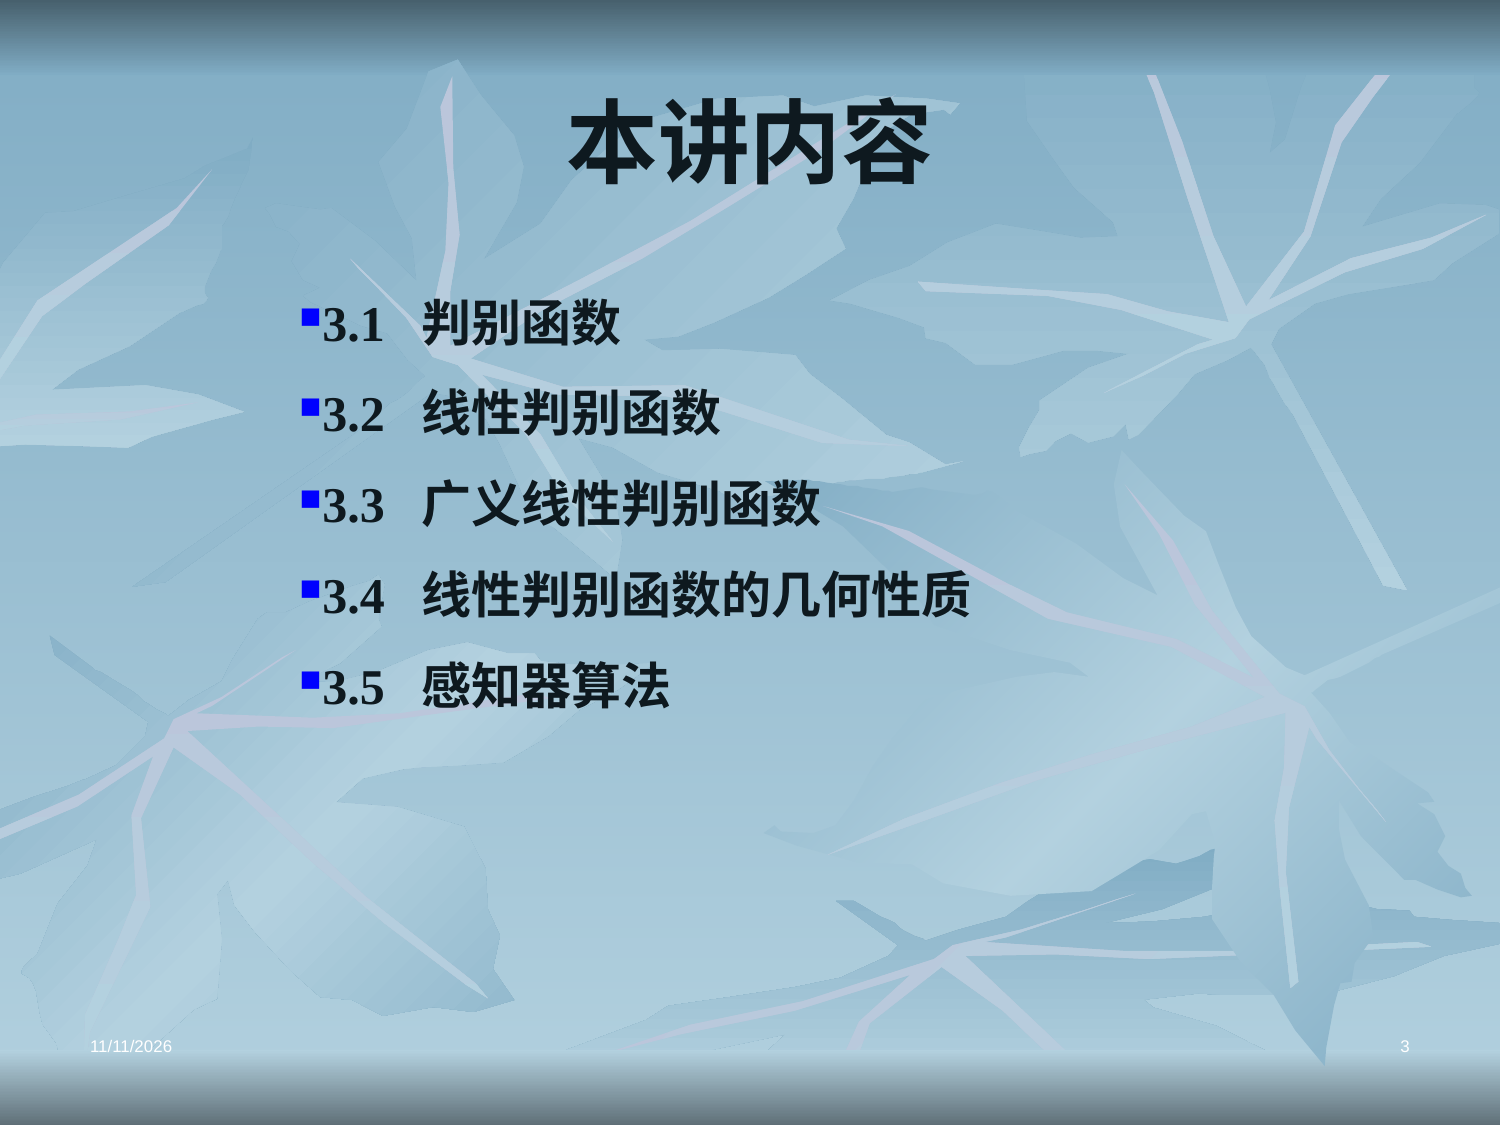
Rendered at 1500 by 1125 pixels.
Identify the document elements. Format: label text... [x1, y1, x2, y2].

slide_number 3 [1074, 1025, 1425, 1100]
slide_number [75, 1025, 425, 1100]
list 3.1 判别函数 3.2 线性判别函数 3.3 广义线性判别函数 3.4 线性判别函数的几何性质 3.5 感知器算法 [75, 262, 1425, 1006]
title 本讲内容 [75, 45, 1425, 234]
